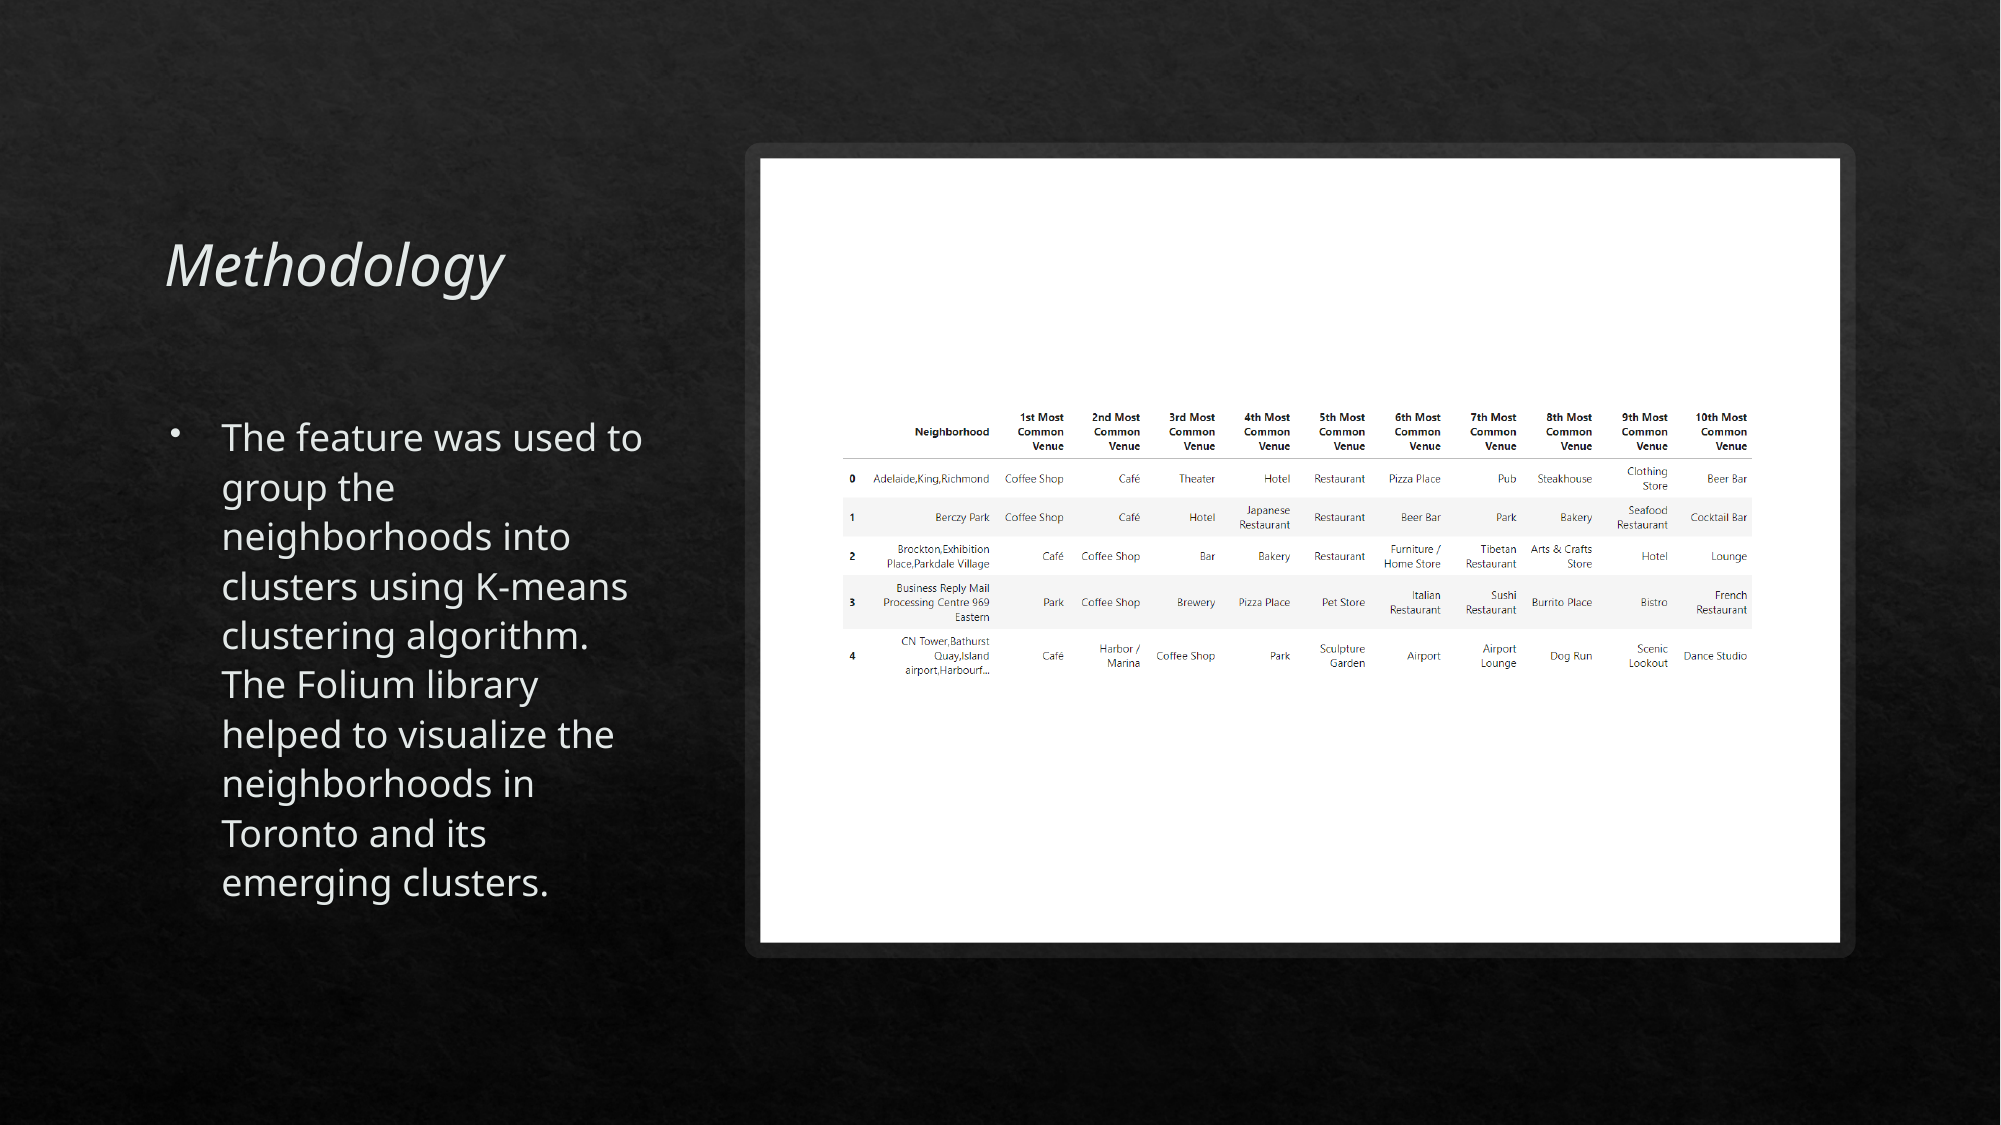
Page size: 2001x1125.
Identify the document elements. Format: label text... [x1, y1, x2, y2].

list The feature was used to group the neighborhoods into clusters using K-means clustering algorithm. The Folium library helped to visualize the neighborhoods in Toronto and its emerging clusters. [149, 401, 668, 950]
title Methodology [149, 158, 668, 377]
text_box [759, 157, 1841, 944]
text_box [0, 0, 2000, 1125]
picture [839, 404, 1772, 697]
